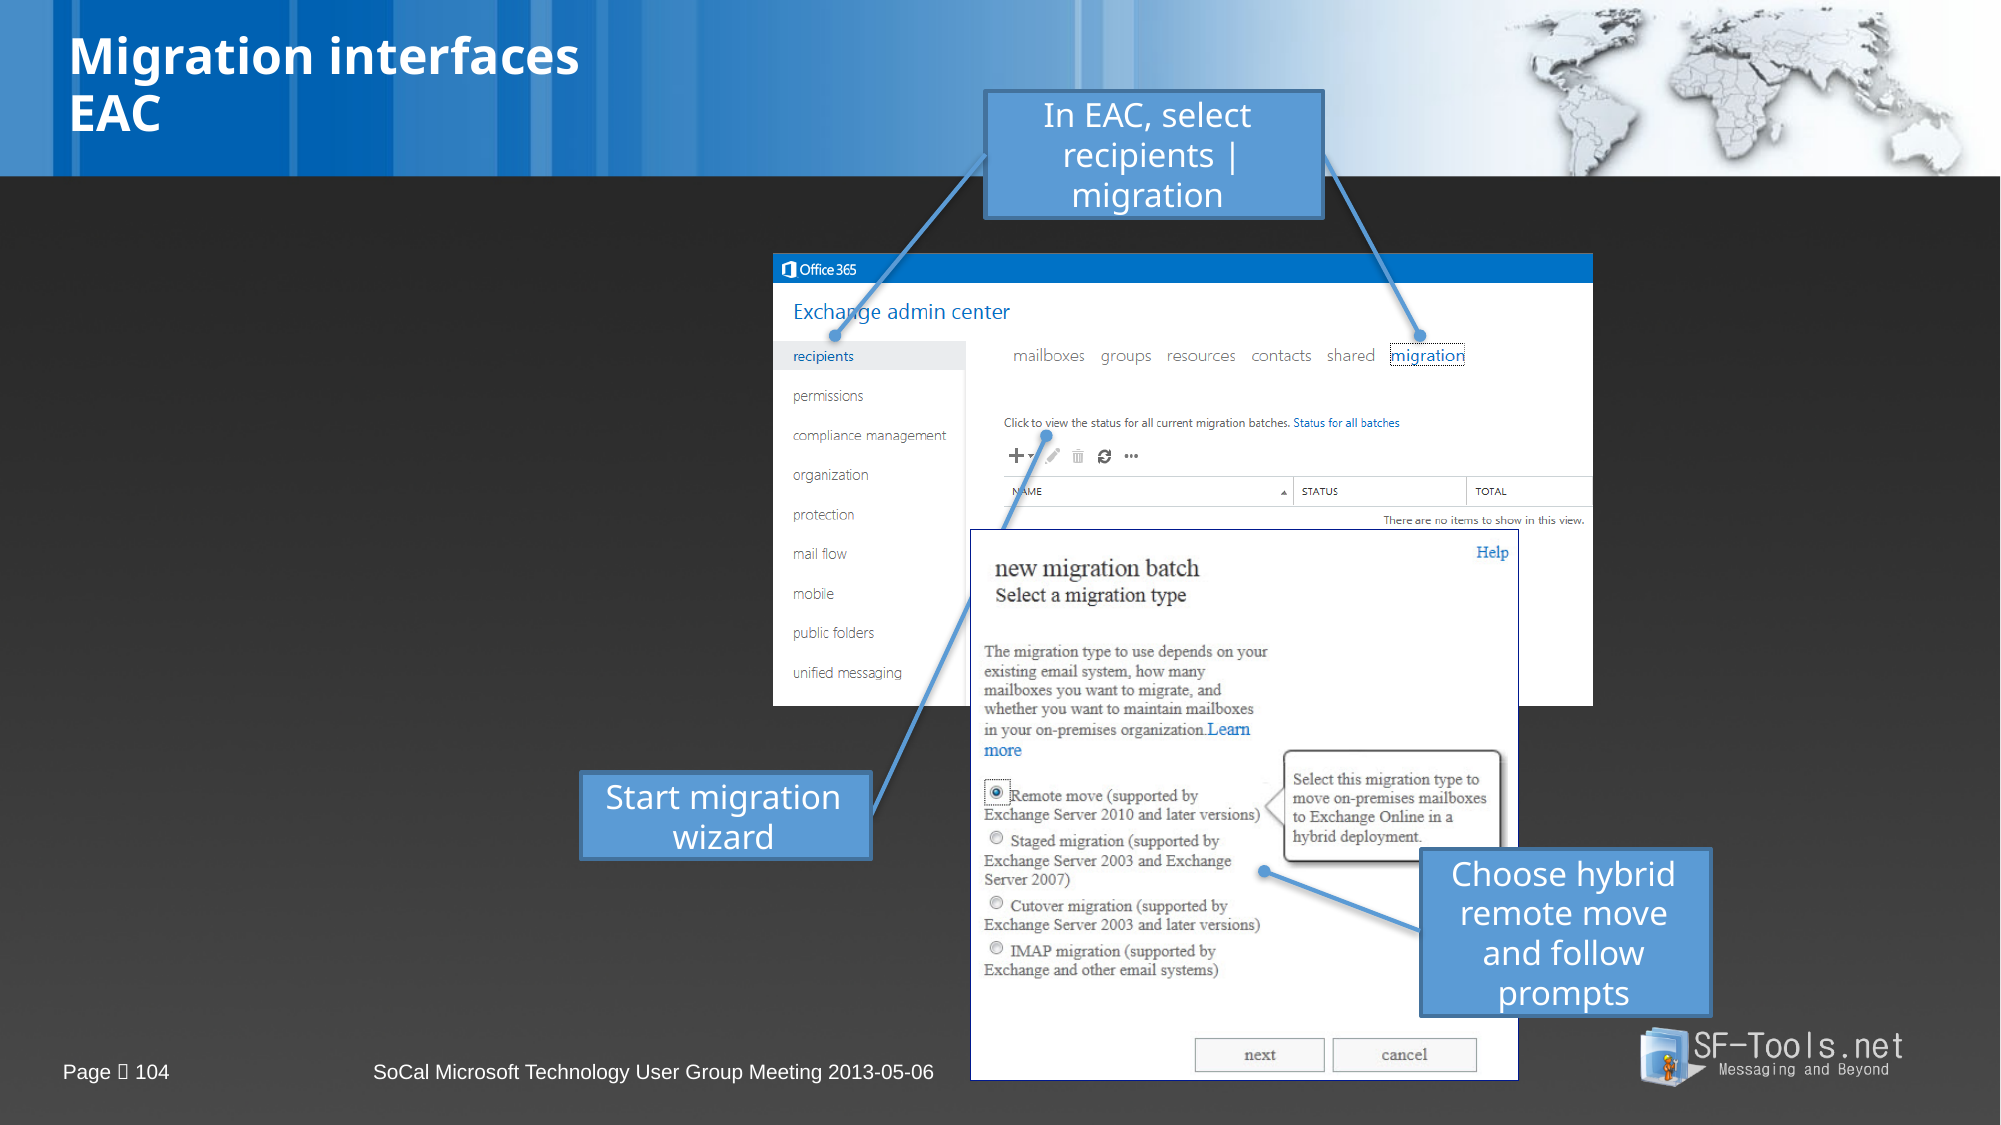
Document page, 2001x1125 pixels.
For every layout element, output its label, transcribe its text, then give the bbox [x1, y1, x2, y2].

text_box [834, 153, 986, 336]
text_box In EAC, select recipients | migration [983, 89, 1325, 220]
title Migration interfaces EAC [68, 36, 1331, 136]
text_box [1322, 153, 1421, 336]
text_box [1264, 870, 1421, 932]
text_box Start migration wizard [579, 770, 873, 861]
picture [0, 0, 2001, 1125]
text_box Choose hybrid remote move and follow prompts [1523, 847, 1713, 1018]
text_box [870, 435, 1047, 817]
footer Page  104 [47, 1051, 342, 1092]
